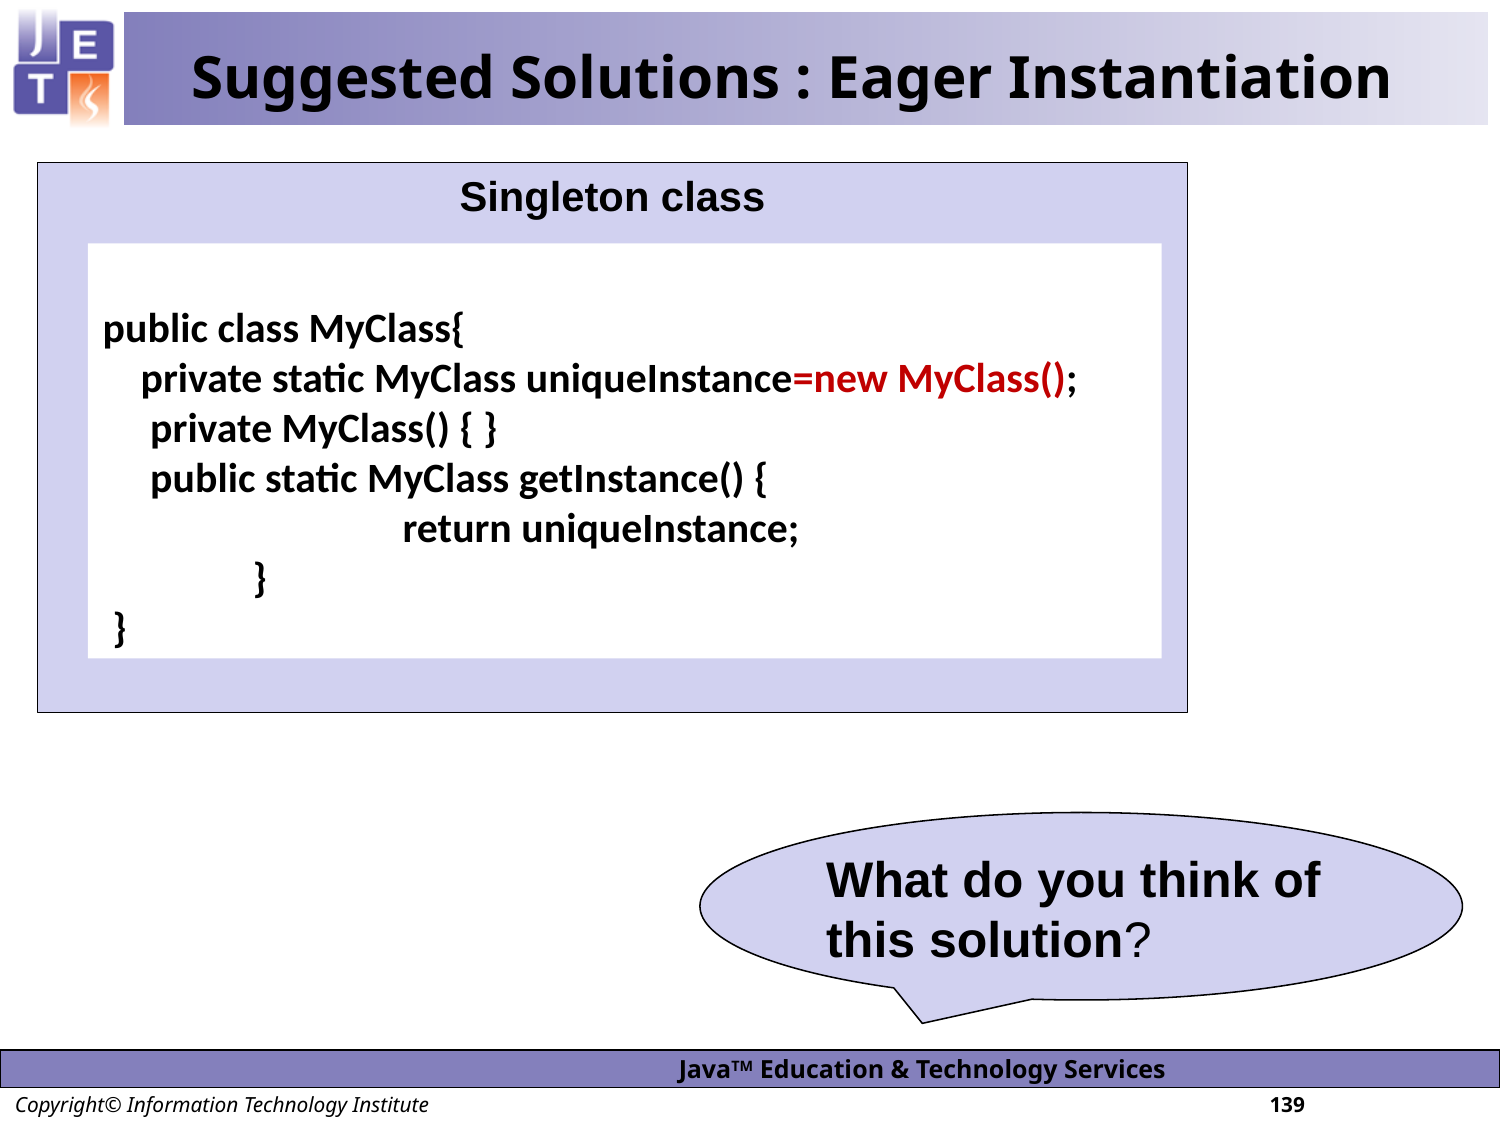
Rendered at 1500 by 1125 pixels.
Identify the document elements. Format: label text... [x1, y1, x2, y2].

picture [4, 4, 120, 133]
title Suggested Solutions : Eager Instantiation [124, 24, 1476, 126]
text_box public class MyClass{ private static MyClass uniqueInstance=new MyClass(); private MyClass() { } public static MyClass getInstance() { return uniqueInstance; } } [87, 243, 1162, 659]
text_box Singleton class [37, 162, 1188, 713]
text_box What do you think of this solution? [699, 812, 1463, 1024]
